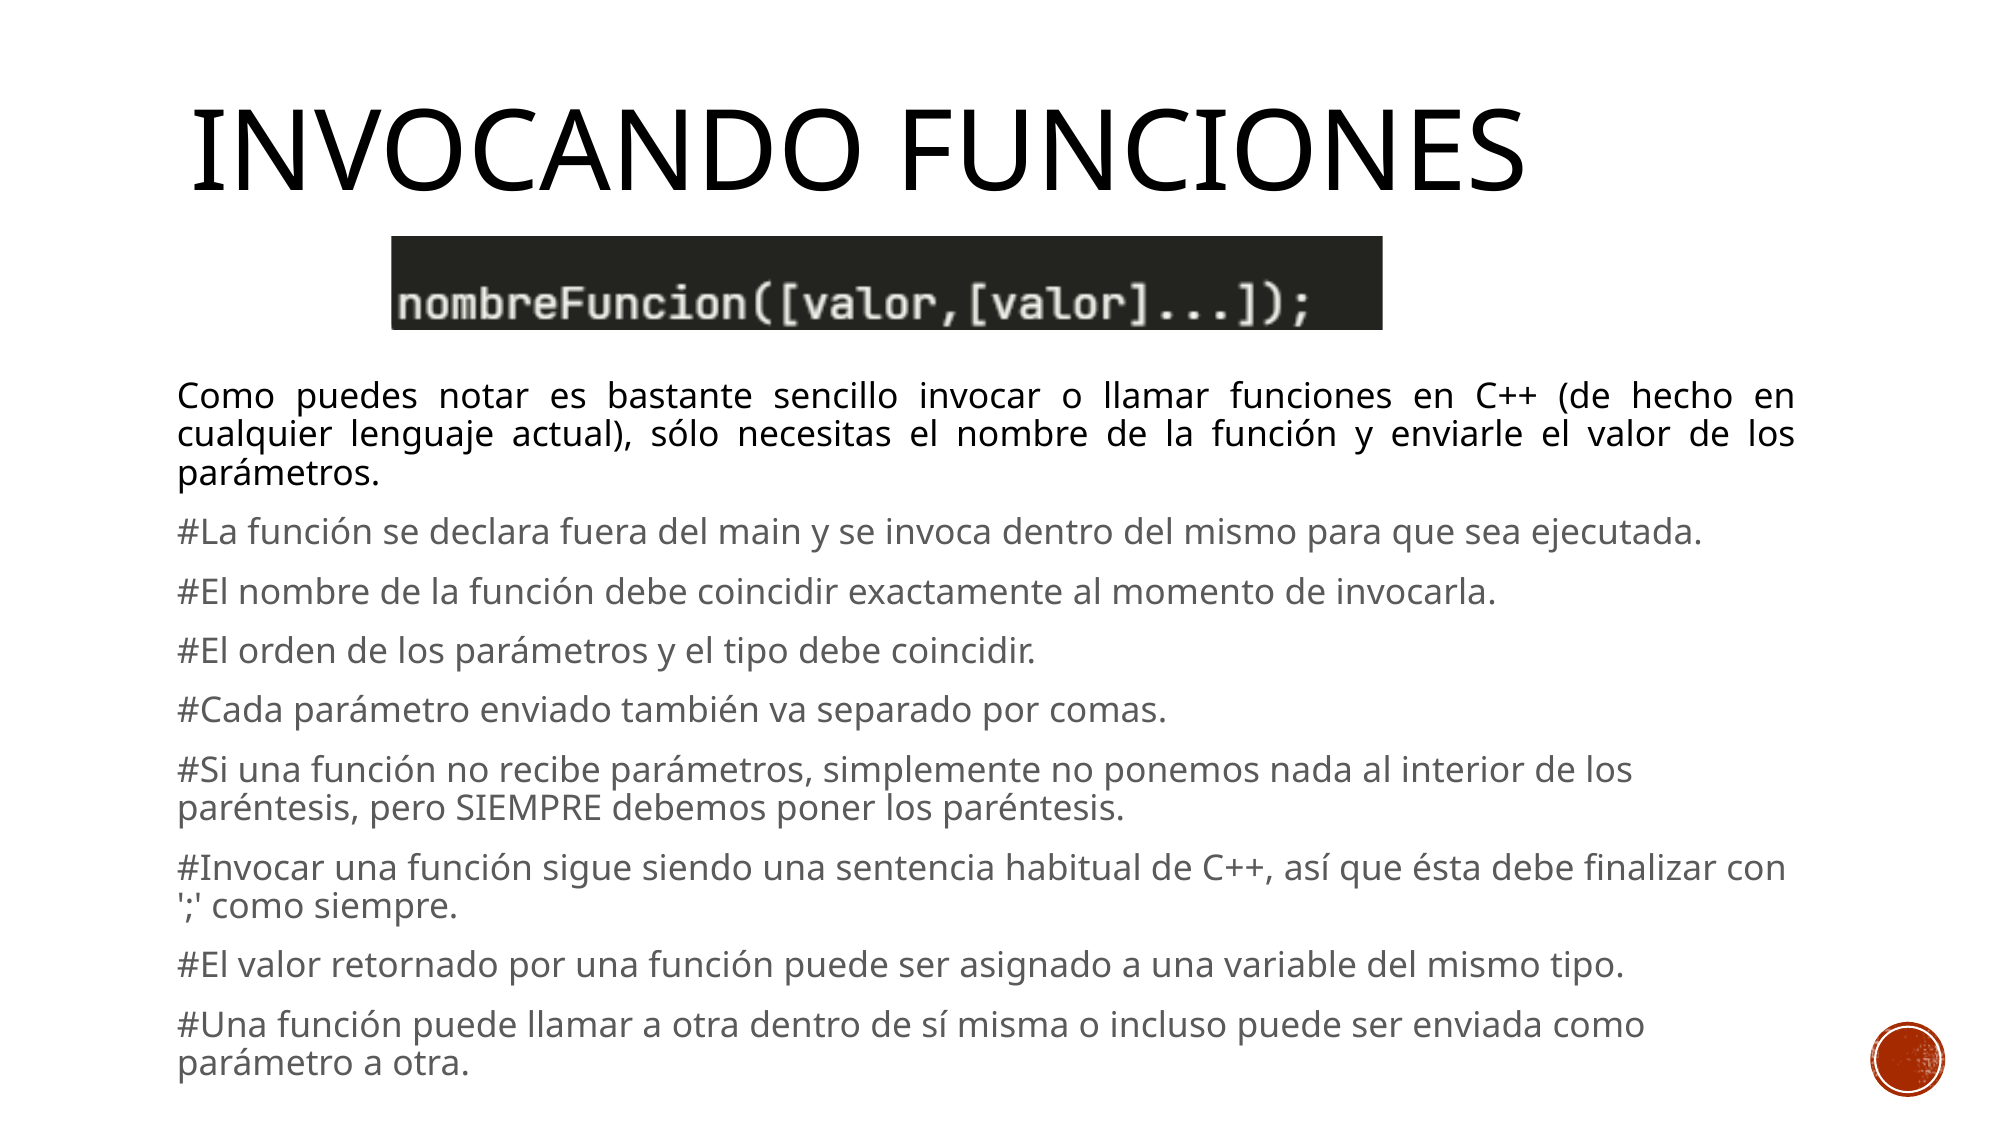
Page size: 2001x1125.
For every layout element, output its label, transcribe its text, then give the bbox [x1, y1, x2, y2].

picture [391, 236, 1383, 330]
list Como puedes notar es bastante sencillo invocar o llamar funciones en C++ (de hecho en cualquier lenguaje actual), sólo necesitas el nombre de la función y enviarle el valor de los parámetros. #La función se declara fuera del main y se invoca dentro del mismo para que sea ejecutada. #El nombre de la función debe coincidir exactamente al momento de invocarla. #El orden de los parámetros y el tipo debe coincidir. #Cada parámetro enviado también va separado por comas. #Si una función no recibe parámetros, simplemente no ponemos nada al interior de los paréntesis, pero SIEMPRE debemos poner los paréntesis. #Invocar una función sigue siendo una sentencia habitual de C++, así que ésta debe finalizar con ';' como siempre. #El valor retornado por una función puede ser asignado a una variable del mismo tipo. #Una función puede llamar a otra dentro de sí misma o incluso puede ser enviada como parámetro a otra. [161, 370, 1812, 1098]
title Invocando funciones [175, 70, 1826, 237]
